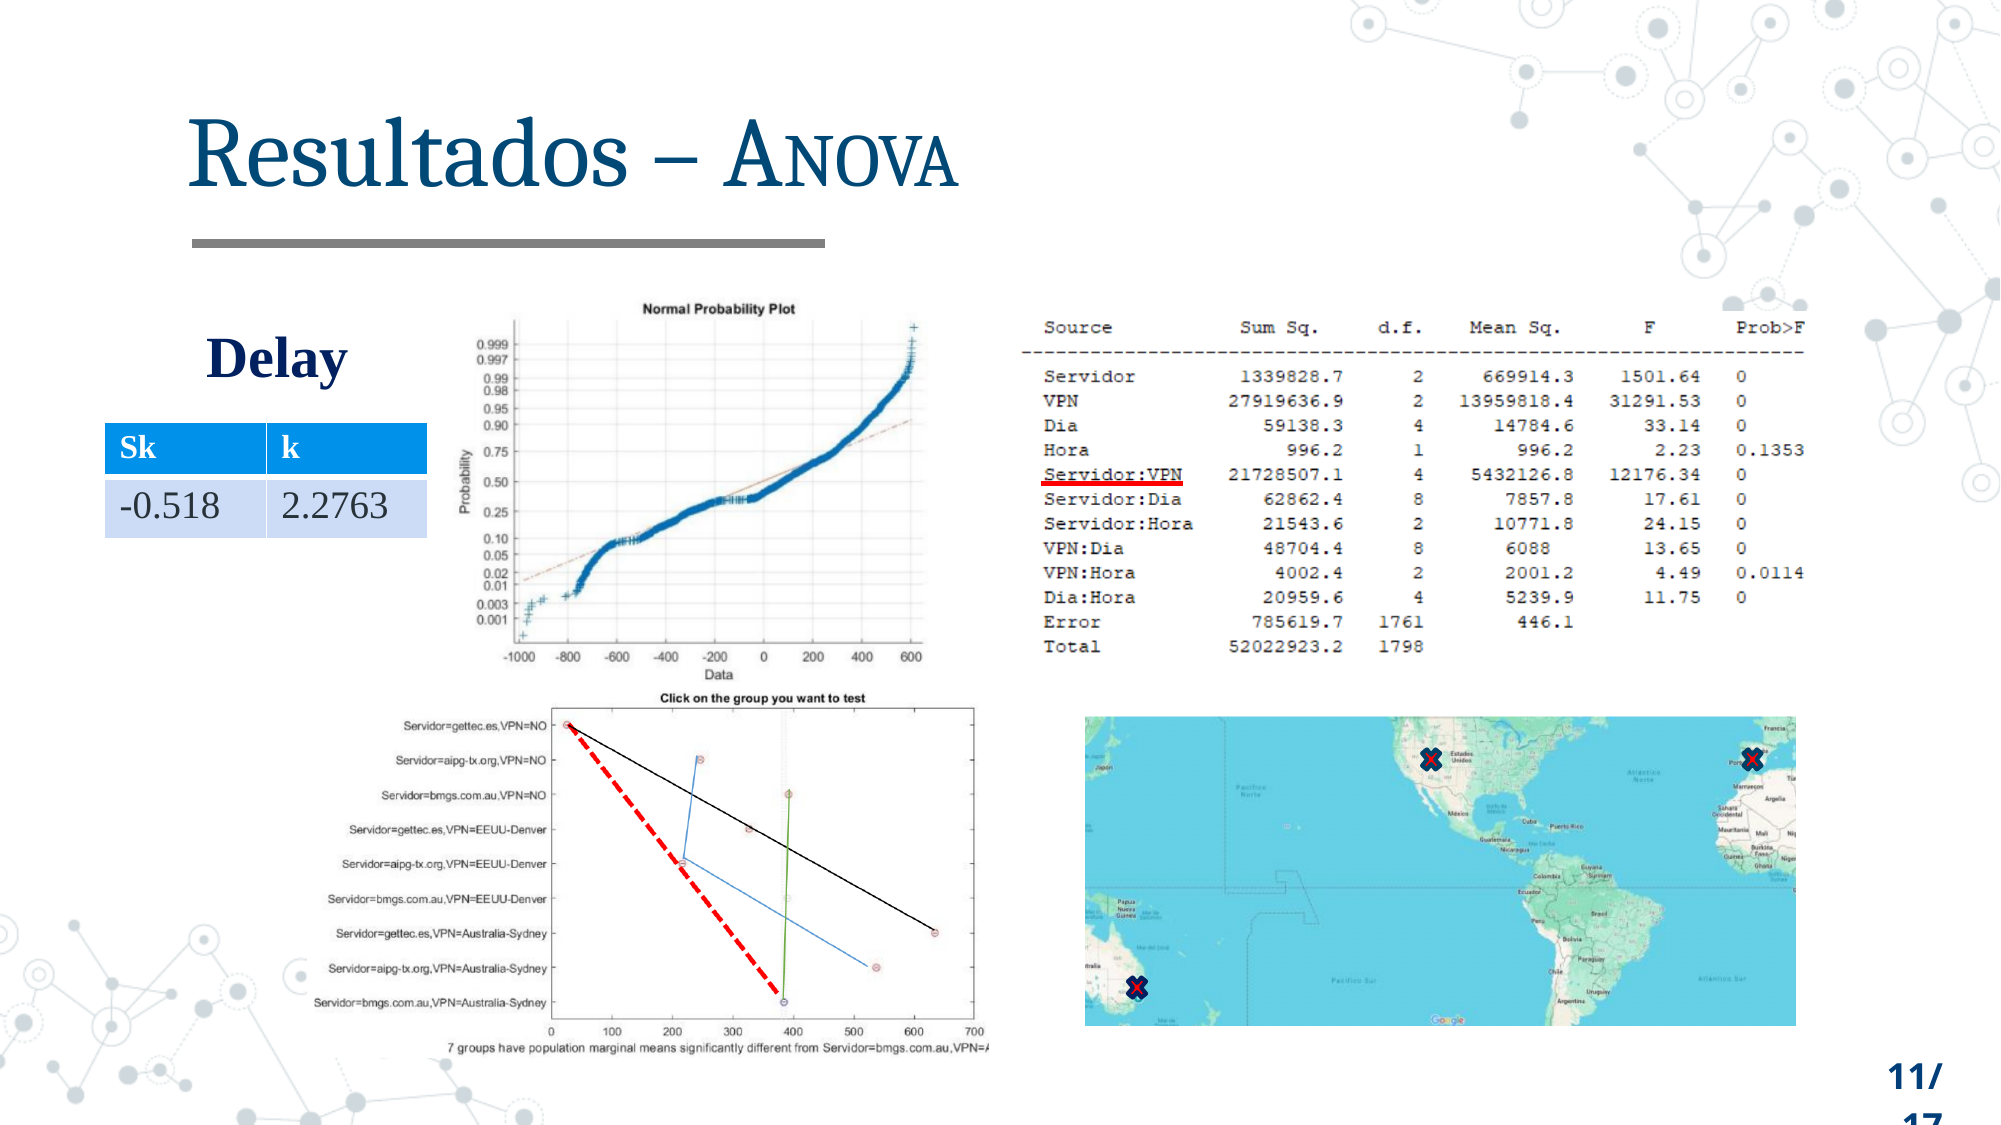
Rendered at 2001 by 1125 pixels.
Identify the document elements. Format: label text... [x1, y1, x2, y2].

picture [0, 0, 2001, 1125]
table_header k [267, 423, 427, 474]
table_cell -0.518 [105, 480, 266, 538]
title Resultados – ANOVA [171, 67, 1828, 221]
slide_number 11/17 [1838, 1038, 1959, 1125]
text_box Delay [191, 312, 448, 397]
table_header Sk [105, 423, 266, 474]
table_cell 2.2763 [267, 480, 427, 538]
